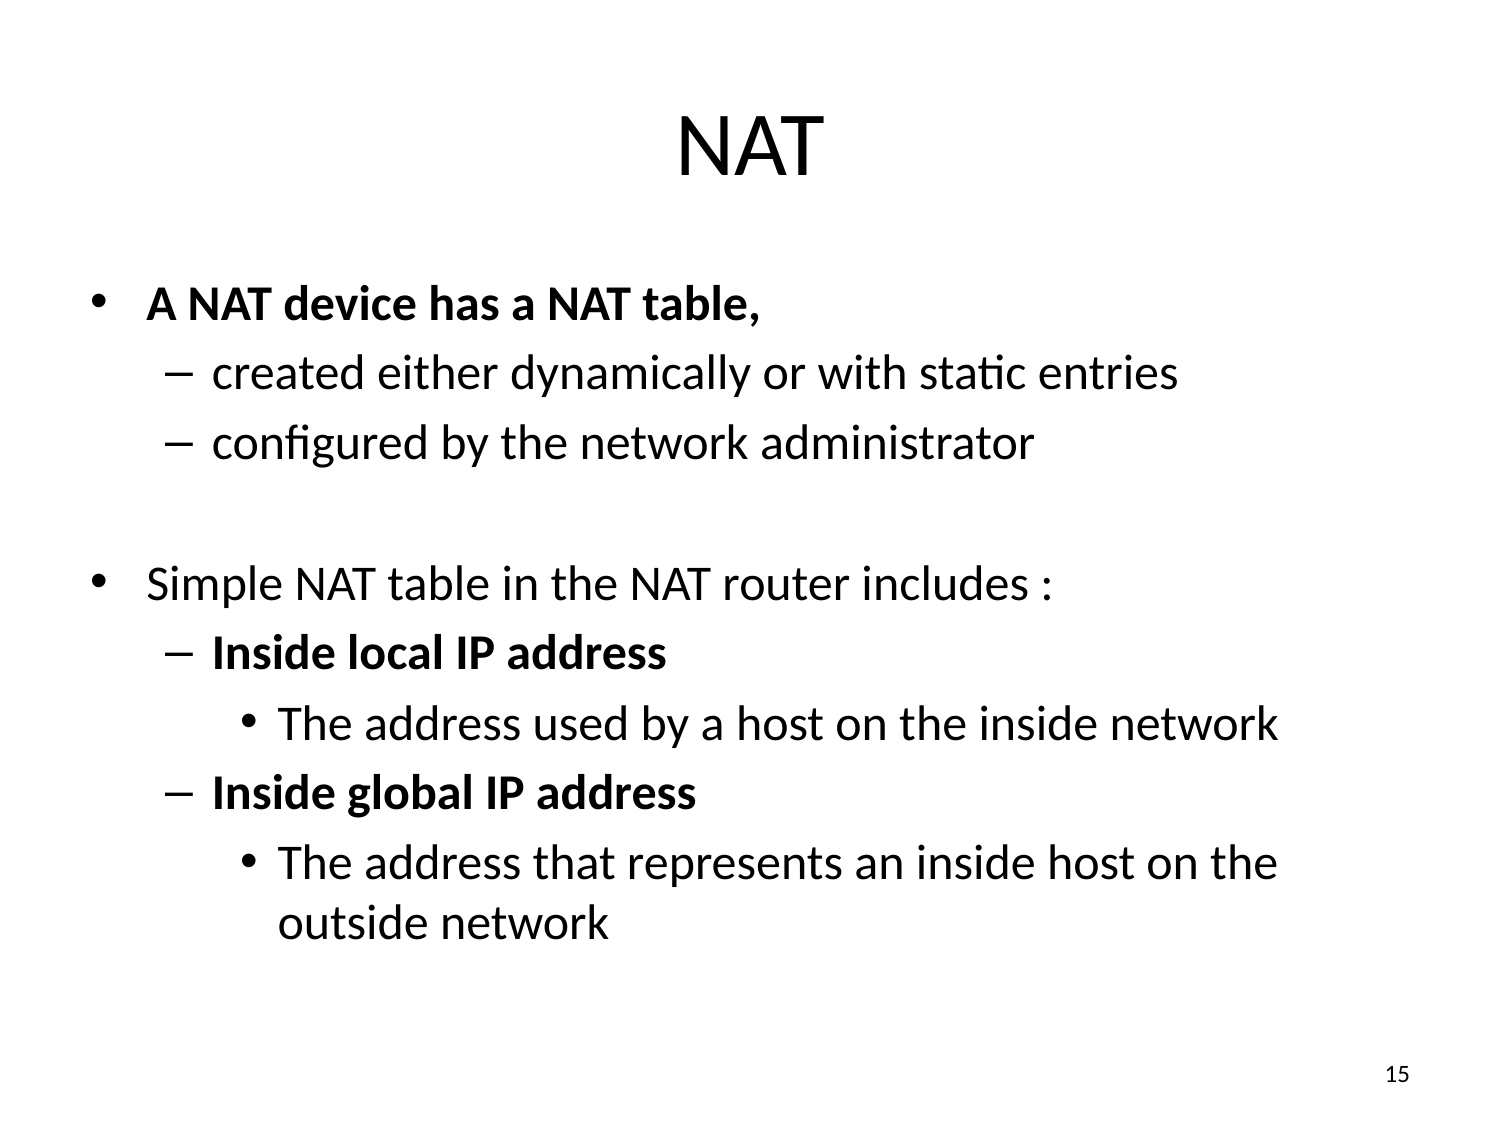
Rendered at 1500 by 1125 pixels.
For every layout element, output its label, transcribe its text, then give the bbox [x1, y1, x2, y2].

slide_number ‹#› [1074, 1042, 1425, 1103]
title NAT [75, 45, 1425, 233]
list A NAT device has a NAT table, created either dynamically or with static entries configured by the network administrator Simple NAT table in the NAT router includes : Inside local IP address The address used by a host on the inside network Inside global IP address The address that represents an inside host on the outside network [75, 262, 1425, 1005]
